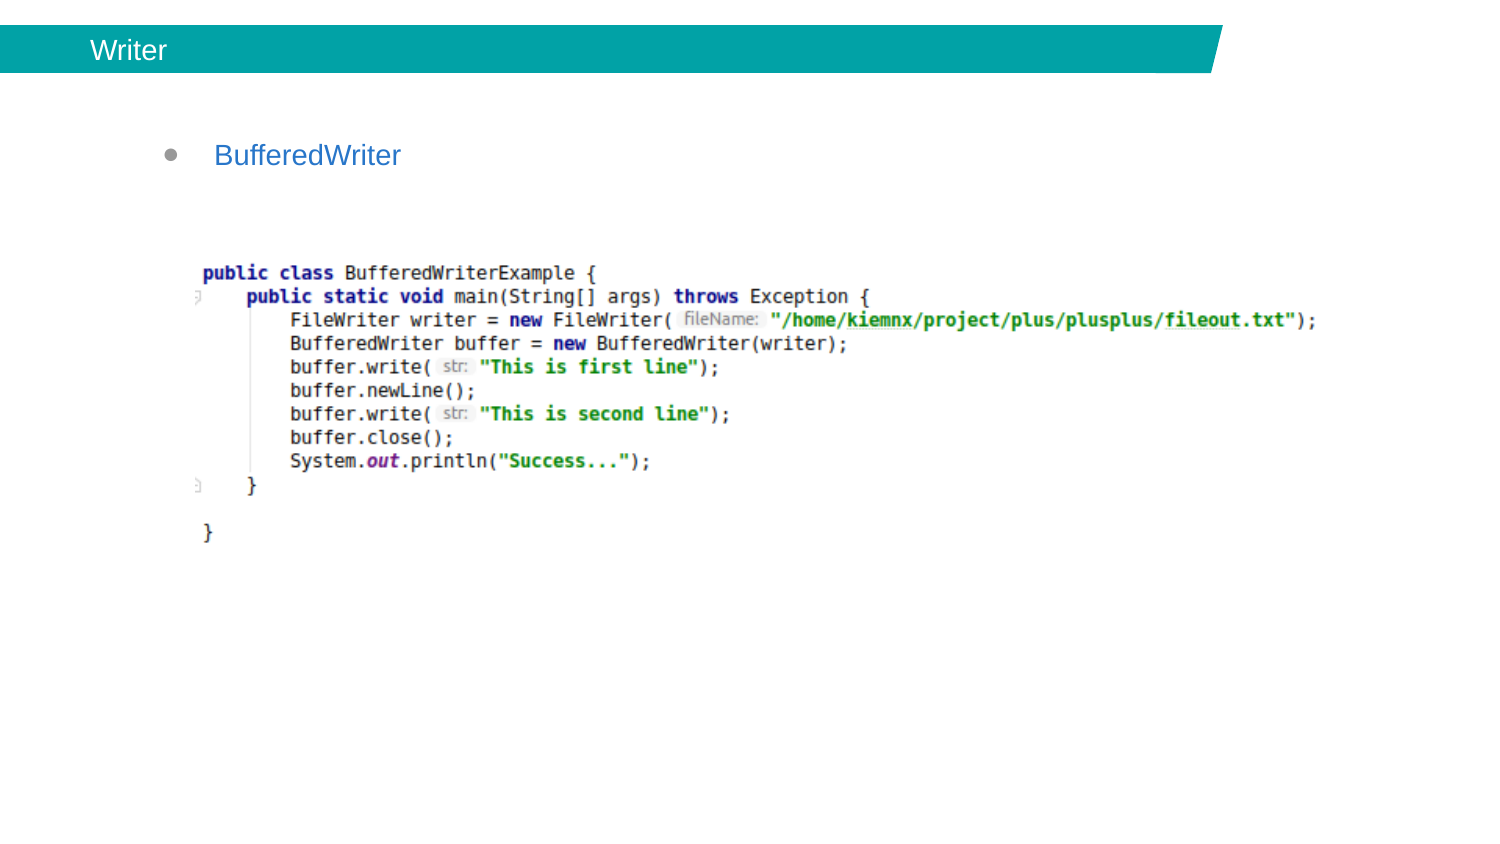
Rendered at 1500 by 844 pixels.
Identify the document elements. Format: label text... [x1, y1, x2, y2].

text_box [1155, 25, 1223, 74]
text_box Writer [0, 25, 1167, 73]
picture [194, 261, 1327, 547]
text_box BufferedWriter [124, 85, 1193, 178]
